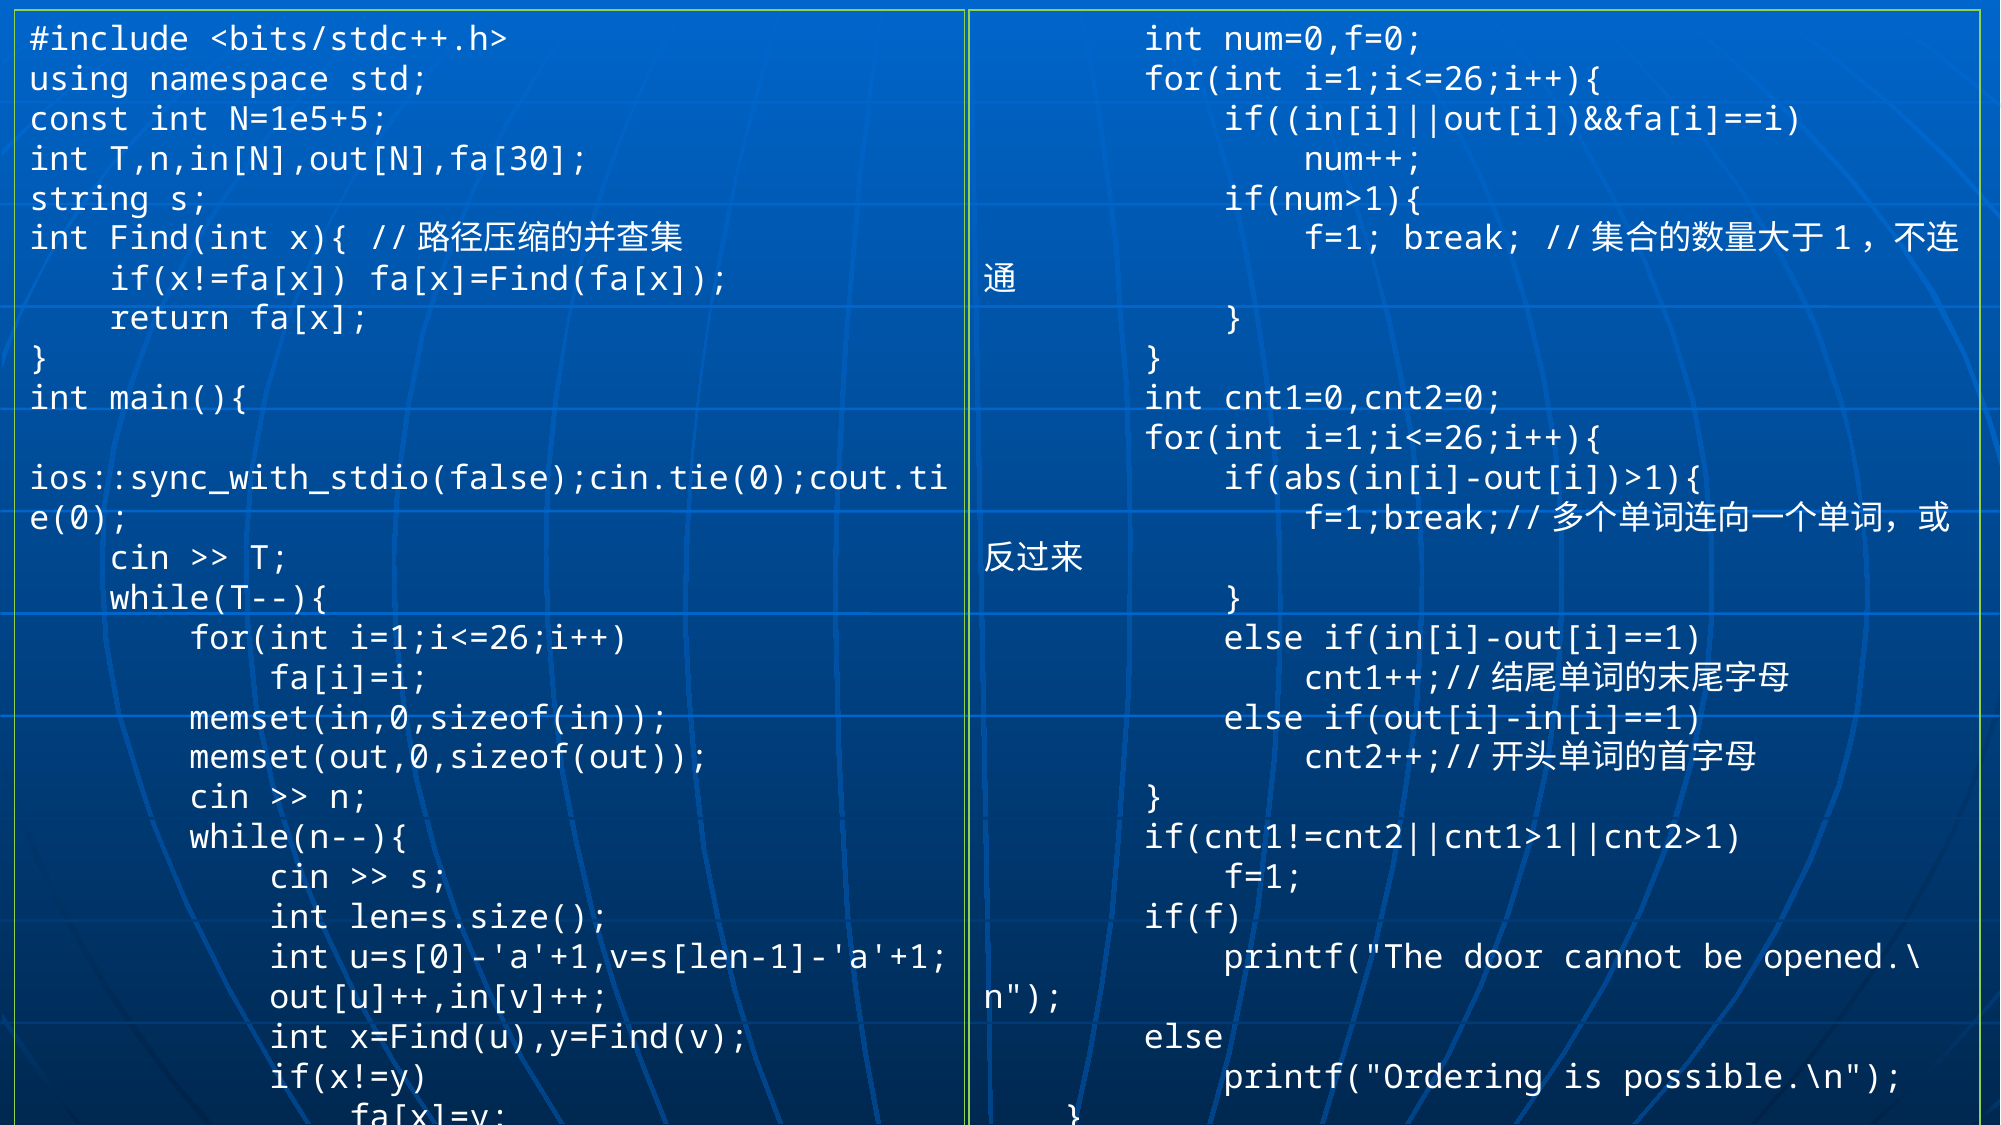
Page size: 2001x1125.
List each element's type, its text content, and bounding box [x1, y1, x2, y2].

text_box #include <bits/stdc++.h> using namespace std; const int N=1e5+5; int T,n,in[N],out[N],fa[30]; string s; int Find(int x){ //路径压缩的并查集 if(x!=fa[x]) fa[x]=Find(fa[x]); return fa[x]; } int main(){ ios::sync_with_stdio(false);cin.tie(0);cout.tie(0); cin >> T; while(T--){ for(int i=1;i<=26;i++) fa[i]=i; memset(in,0,sizeof(in)); memset(out,0,sizeof(out)); cin >> n; while(n--){ cin >> s; int len=s.size(); int u=s[0]-'a'+1,v=s[len-1]-'a'+1; out[u]++,in[v]++; int x=Find(u),y=Find(v); if(x!=y) fa[x]=y; } [14, 9, 965, 1125]
text_box int num=0,f=0; for(int i=1;i<=26;i++){ if((in[i]||out[i])&&fa[i]==i) num++; if(num>1){ f=1; break; //集合的数量大于1，不连通 } } int cnt1=0,cnt2=0; for(int i=1;i<=26;i++){ if(abs(in[i]-out[i])>1){ f=1;break;//多个单词连向一个单词，或反过来 } else if(in[i]-out[i]==1) cnt1++;//结尾单词的末尾字母 else if(out[i]-in[i]==1) cnt2++;//开头单词的首字母 } if(cnt1!=cnt2||cnt1>1||cnt2>1) f=1; if(f) printf("The door cannot be opened.\n"); else printf("Ordering is possible.\n"); } return 0; } [968, 9, 1981, 1125]
